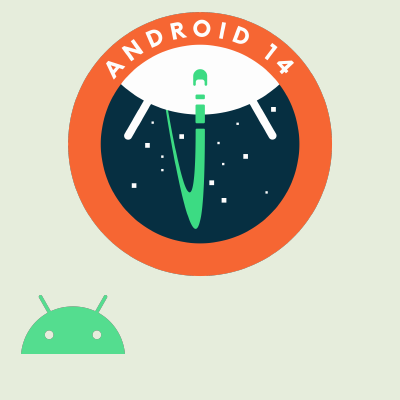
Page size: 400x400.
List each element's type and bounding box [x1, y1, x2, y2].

picture [52, 0, 348, 293]
picture [21, 295, 125, 354]
